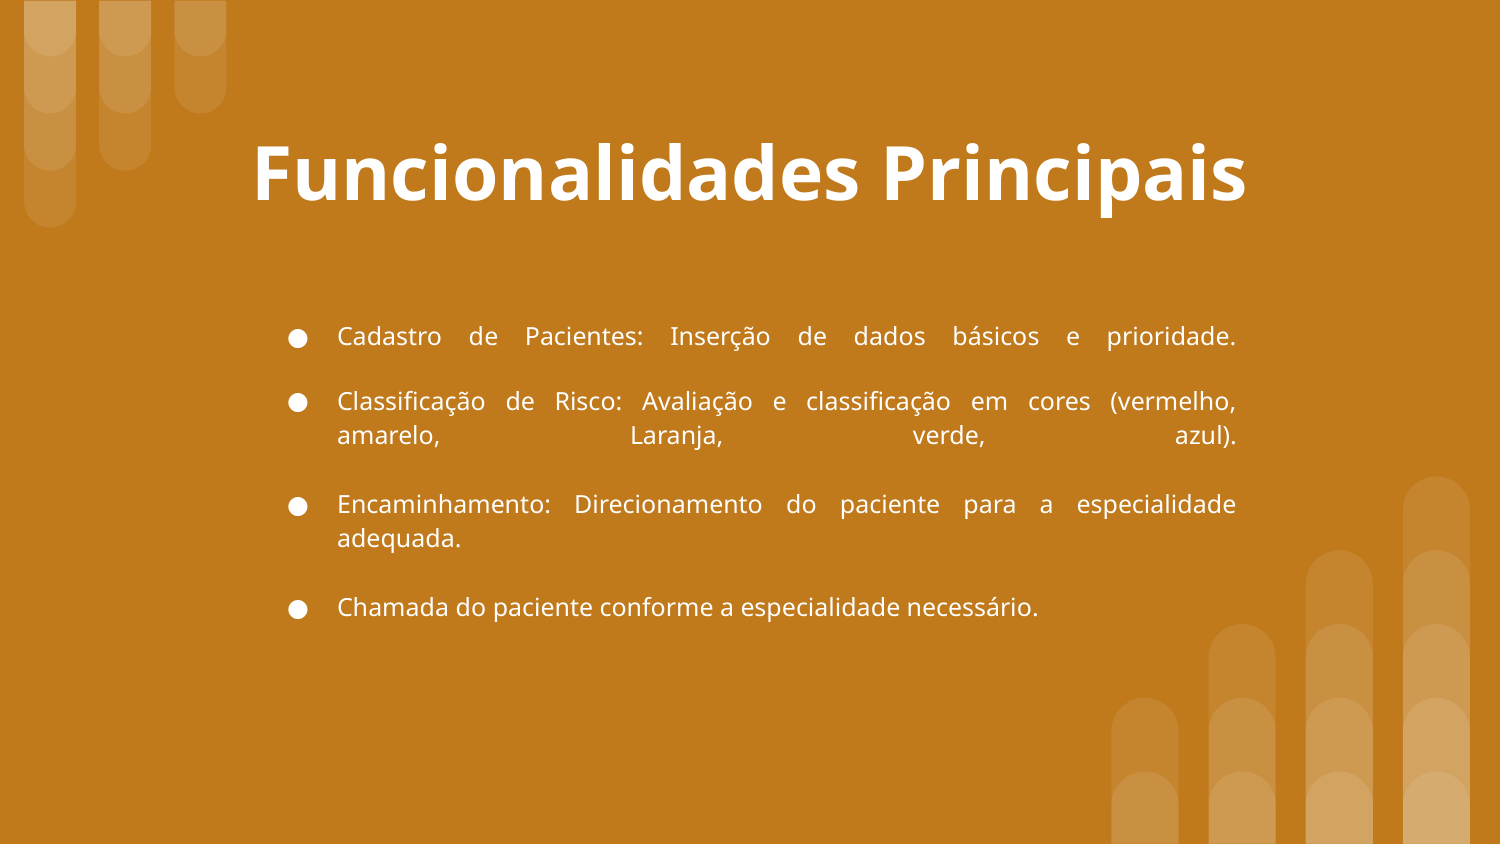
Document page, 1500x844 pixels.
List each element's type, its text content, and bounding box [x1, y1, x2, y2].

title Funcionalidades Principais [208, 17, 1292, 325]
subtitle Cadastro de Pacientes: Inserção de dados básicos e prioridade. Classificação de Risco: Avaliação e classificação em cores (vermelho, amarelo, Laranja, verde, azul). Encaminhamento: Direcionamento do paciente para a especialidade adequada. Chamada do paciente conforme a especialidade necessário. [247, 301, 1253, 788]
